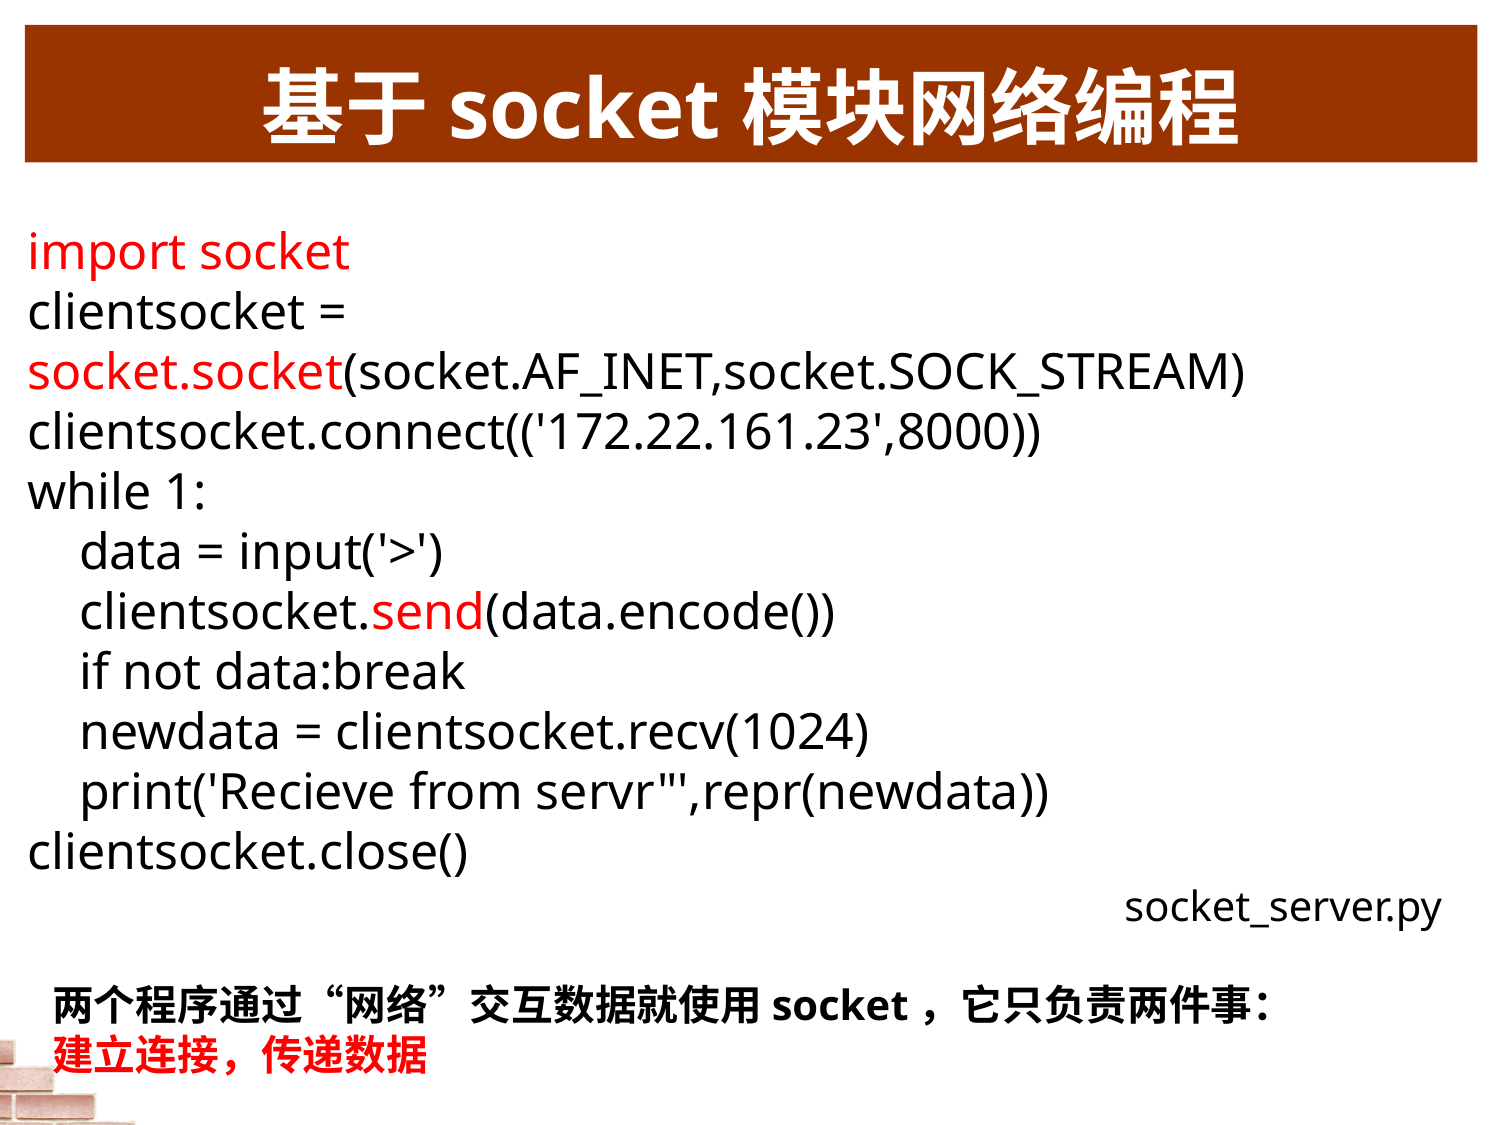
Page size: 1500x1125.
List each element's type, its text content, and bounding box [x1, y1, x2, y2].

text_box socket_server.py [1109, 871, 1458, 937]
picture [0, 992, 213, 1125]
text_box import socket clientsocket = socket.socket(socket.AF_INET,socket.SOCK_STREAM) clientsocket.connect(('172.22.161.23',8000)) while 1: data = input('>') clientsocket.send(data.encode()) if not data:break newdata = clientsocket.recv(1024) print('Recieve from servr"',repr(newdata)) clientsocket.close() [12, 212, 1500, 888]
text_box 两个程序通过“网络”交互数据就使用socket，它只负责两件事： 建立连接，传递数据 [37, 971, 1440, 1087]
title 基于socket模块网络编程 [24, 24, 1478, 163]
